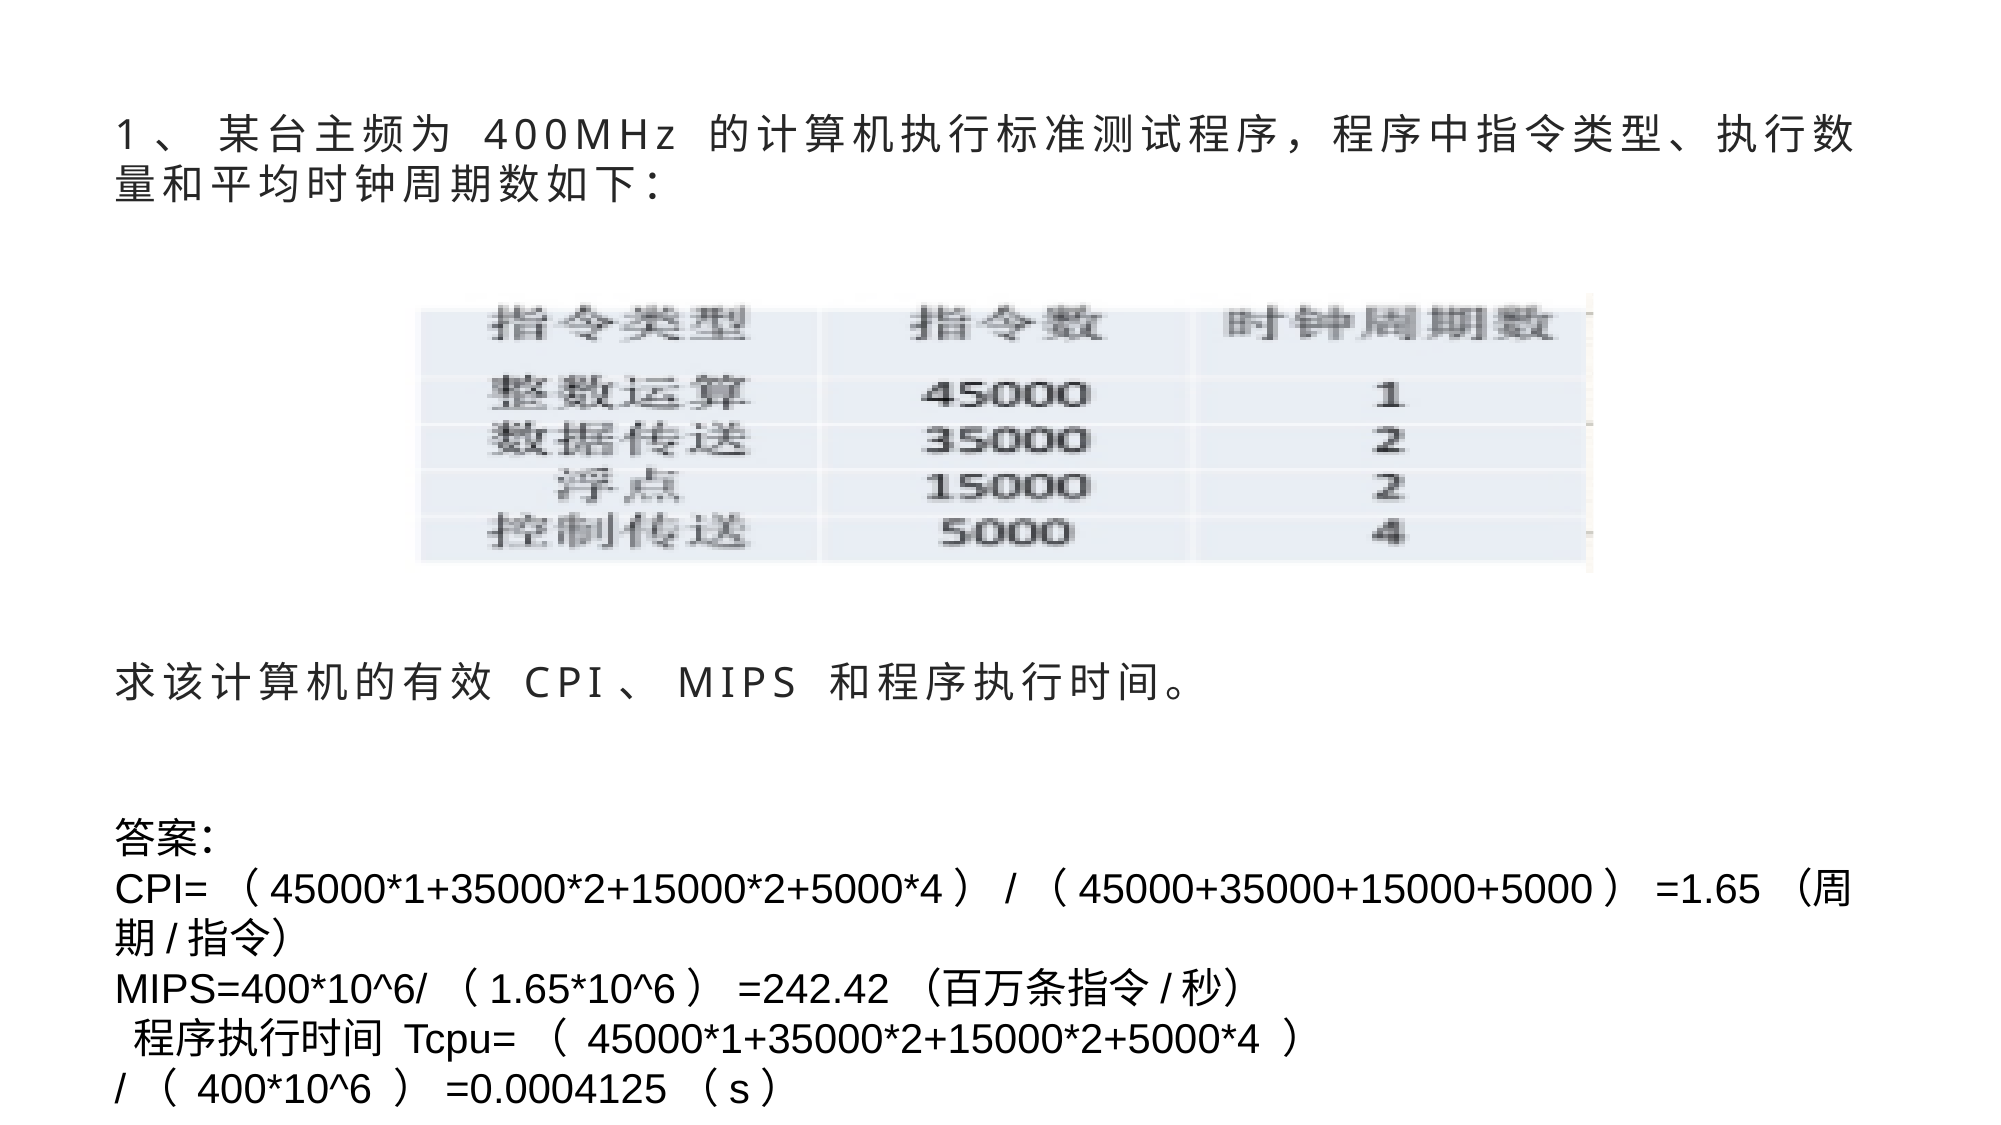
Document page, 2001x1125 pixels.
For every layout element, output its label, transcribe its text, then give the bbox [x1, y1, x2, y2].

title 1、 某台主频为 400MHz 的计算机执行标准测试程序，程序中指令类型、执行数量和平均时钟周期数如下： [99, 99, 1900, 216]
text_box 答案： CPI=（45000*1+35000*2+15000*2+5000*4）/（45000+35000+15000+5000）=1.65（周期/指令） MIPS=400*10^6/（1.65*10^6）=242.42（百万条指令/秒） 程序执行时间 Tcpu=（ 45000*1+35000*2+15000*2+5000*4 ） /（ 400*10^6 ）=0.0004125（s） [99, 804, 1884, 1120]
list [405, 293, 1594, 573]
text_box 求该计算机的有效 CPI、MIPS 和程序执行时间。 [99, 622, 1900, 739]
